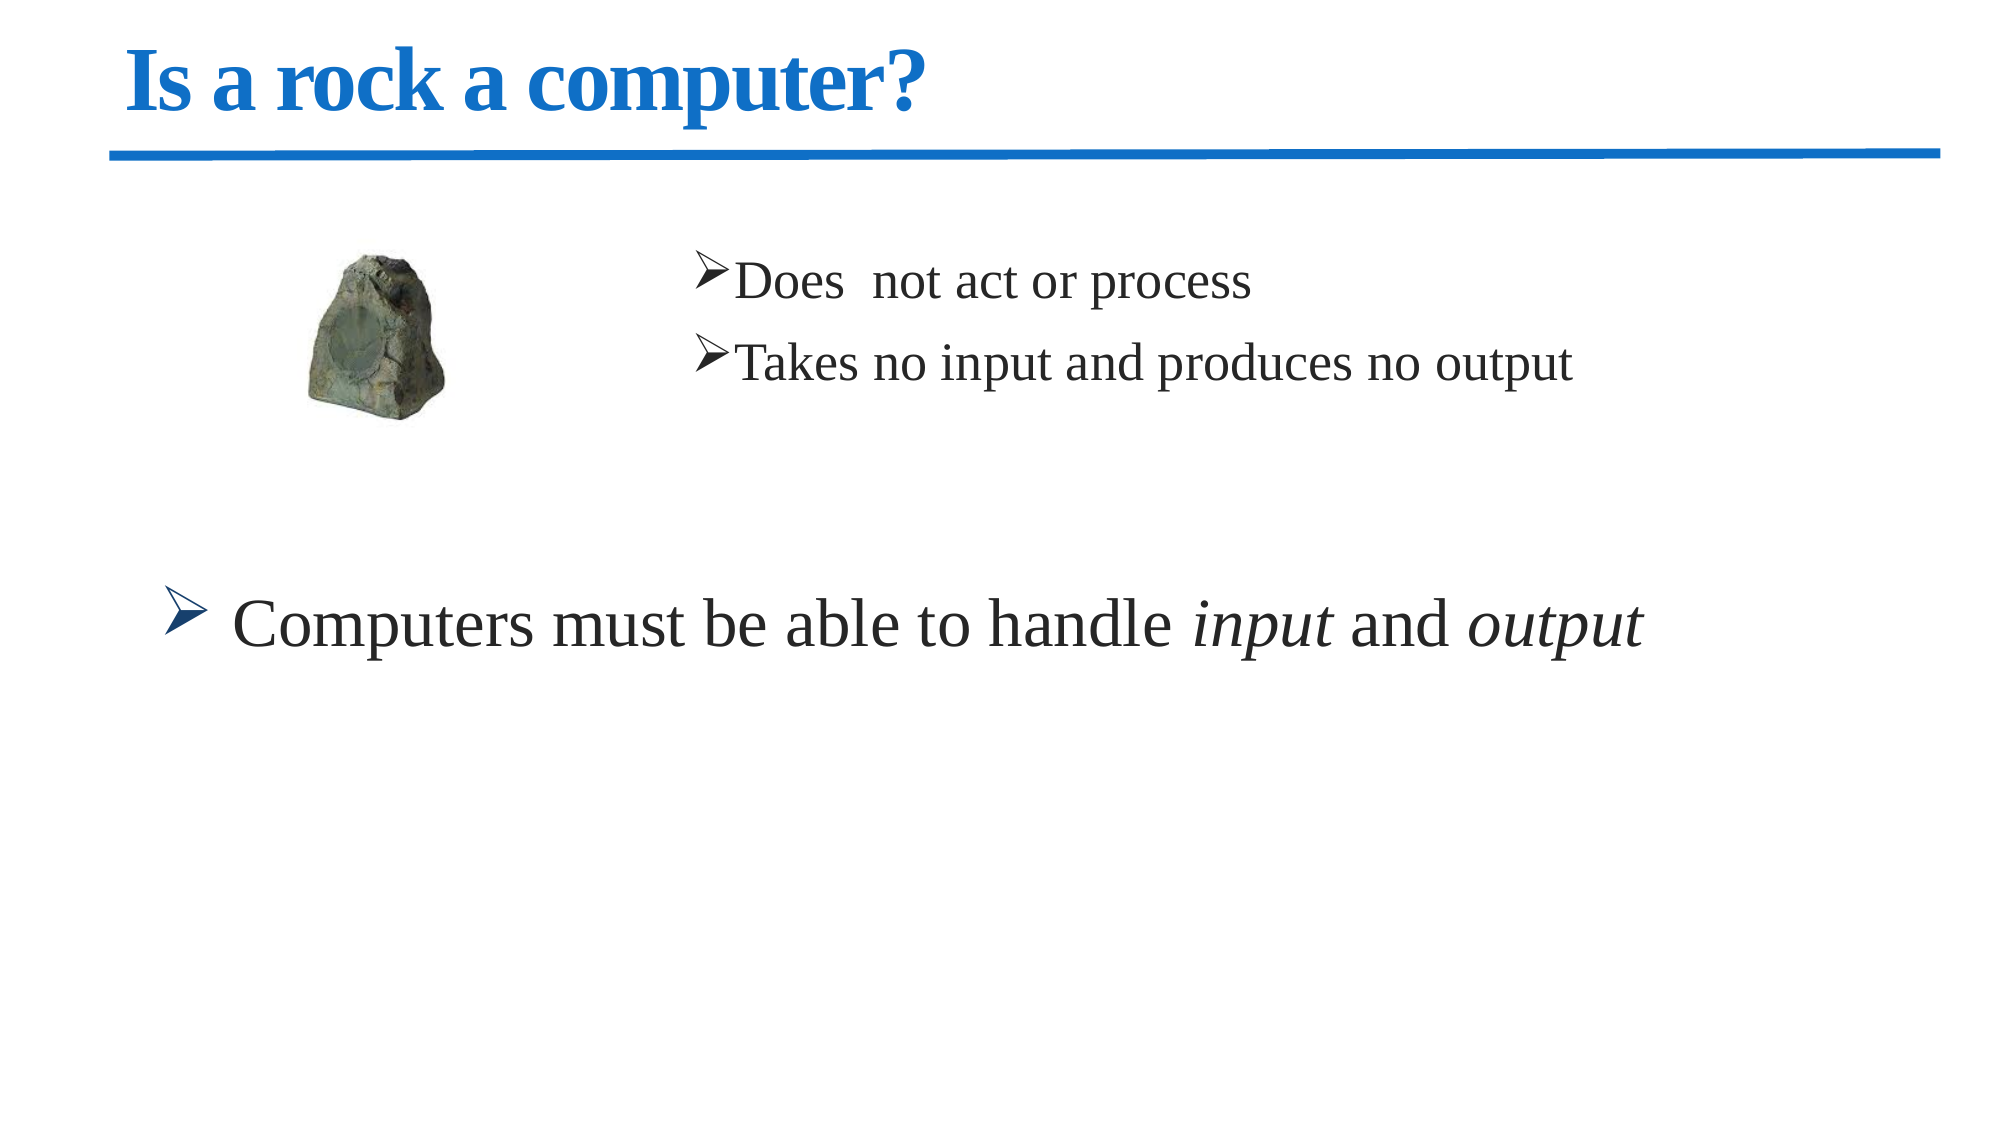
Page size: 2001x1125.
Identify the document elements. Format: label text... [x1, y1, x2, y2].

title Is a rock a computer? [109, 12, 1877, 154]
text_box Computers must be able to handle input and output [144, 569, 1756, 739]
text_box Does not act or process Takes no input and produces no output [676, 246, 1666, 446]
picture [238, 200, 515, 477]
